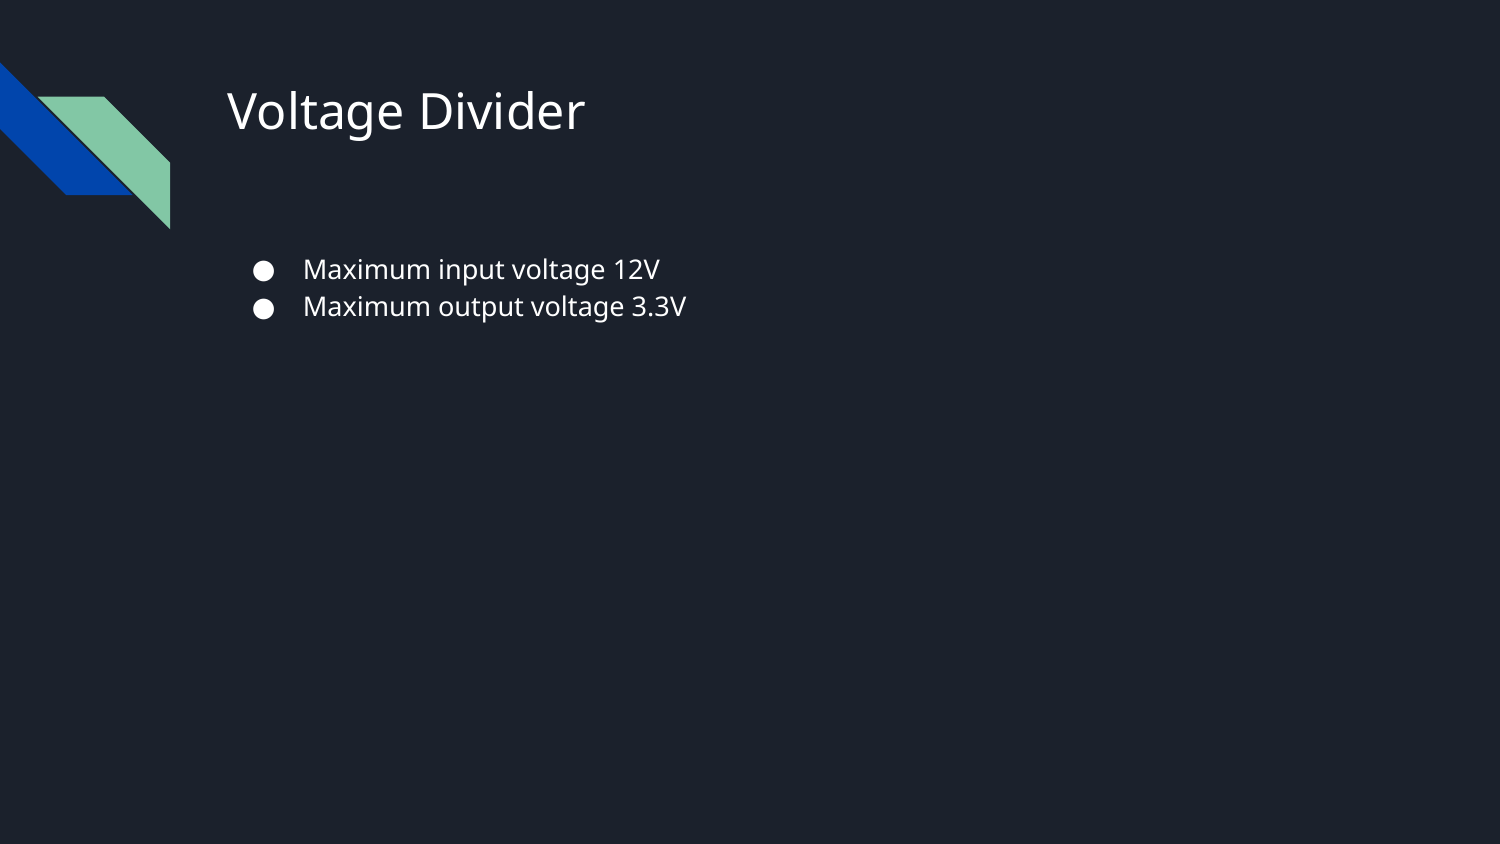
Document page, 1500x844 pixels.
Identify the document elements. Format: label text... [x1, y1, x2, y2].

list Maximum input voltage 12V Maximum output voltage 3.3V [212, 232, 1368, 735]
title Voltage Divider [212, 64, 1368, 215]
